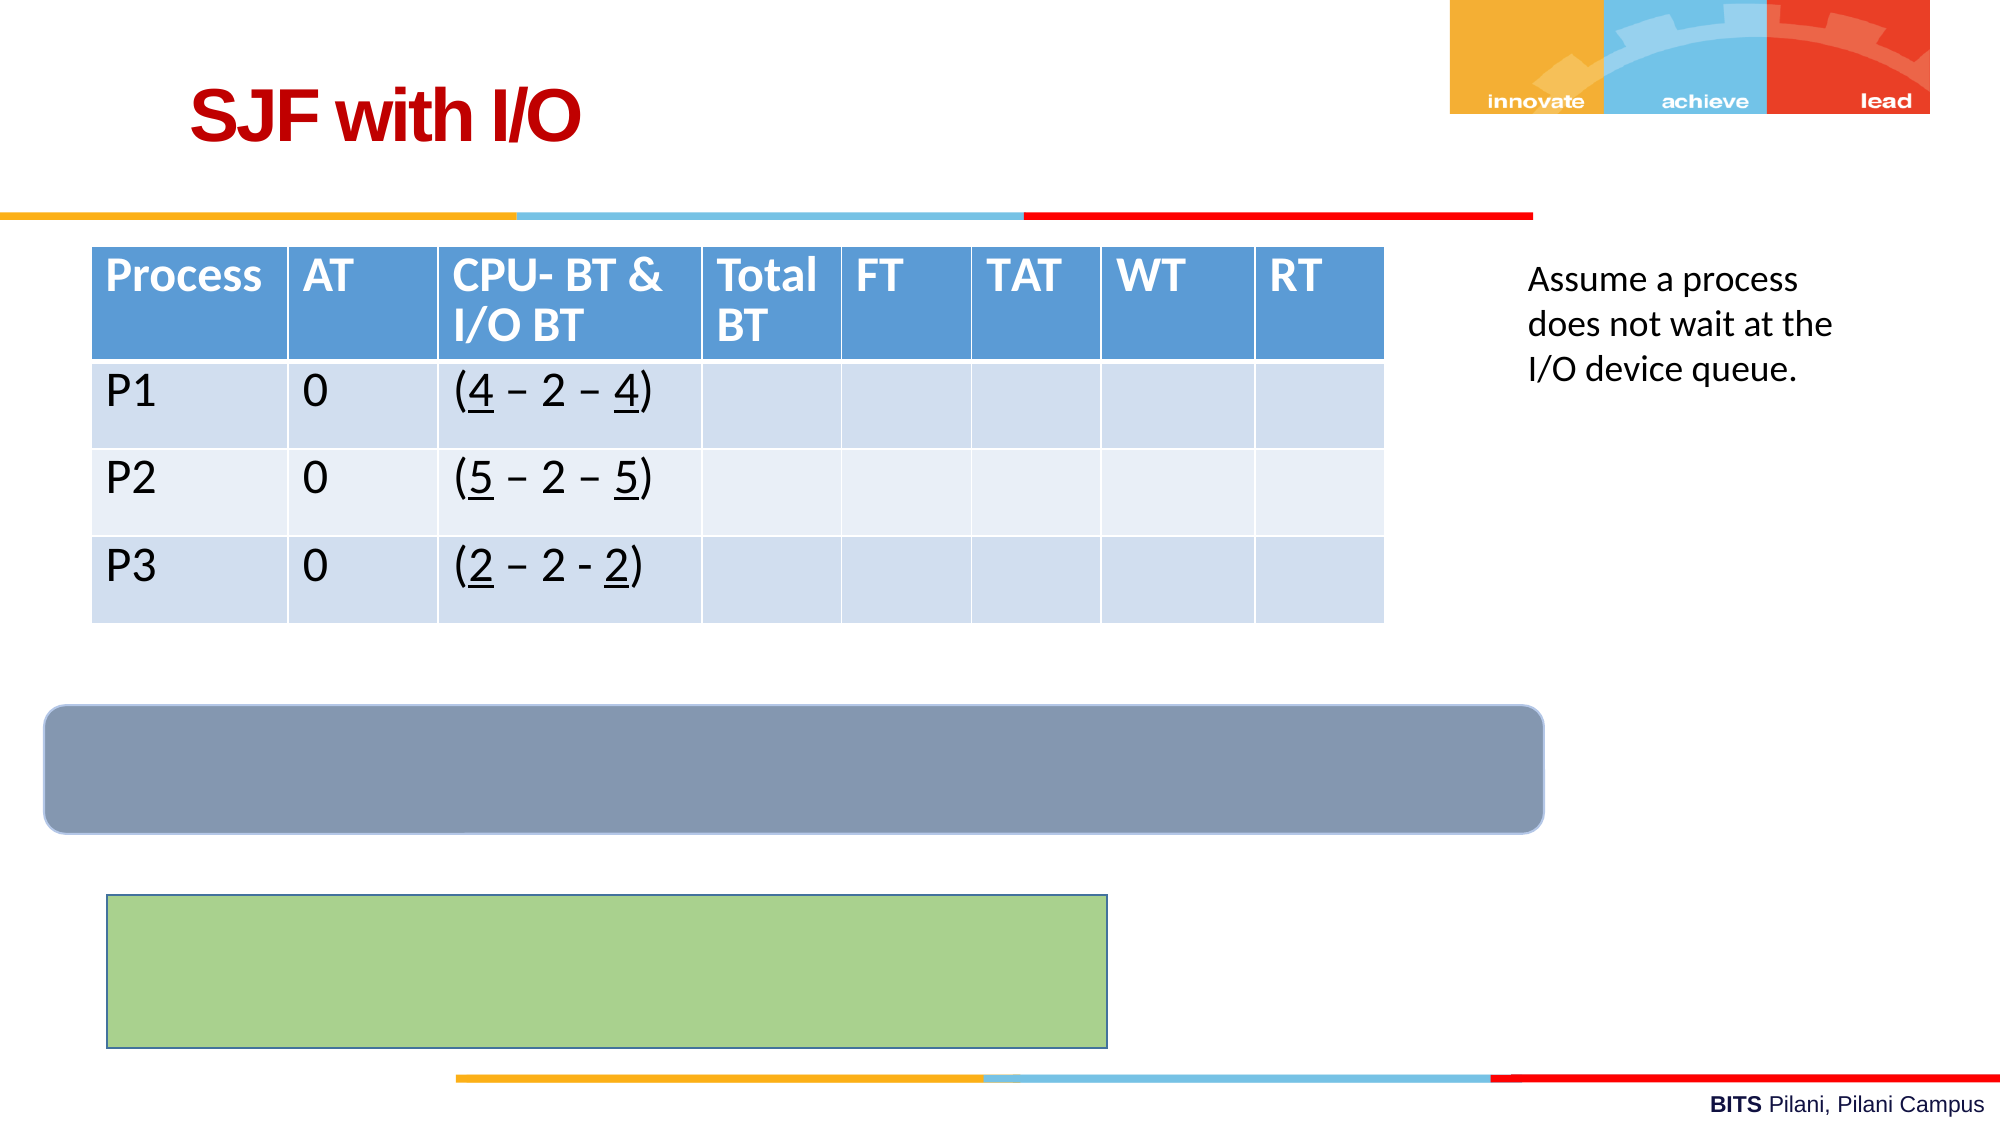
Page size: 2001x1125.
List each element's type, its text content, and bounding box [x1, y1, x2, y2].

table_cell [972, 537, 1100, 623]
table_cell P2 [92, 450, 287, 535]
table_cell 0 [289, 537, 437, 623]
table_cell [1102, 364, 1254, 448]
table_cell (2 – 2 - 2) [439, 537, 701, 623]
table_header AT [289, 247, 437, 359]
table_cell [703, 364, 841, 448]
table_cell P1 [92, 364, 287, 448]
text_box Assume a process does not wait at the I/O device queue. [1513, 246, 1886, 396]
table_cell [842, 450, 971, 535]
table_cell [1102, 450, 1254, 535]
picture [1449, 0, 1930, 114]
table_cell [703, 450, 841, 535]
table_header TAT [972, 247, 1100, 359]
table_header FT [842, 247, 971, 359]
table_cell [972, 450, 1100, 535]
table_cell [1102, 537, 1254, 623]
table_cell P3 [92, 537, 287, 623]
table_cell [1256, 537, 1384, 623]
table_cell [842, 364, 971, 448]
table_header Process [92, 247, 287, 359]
table_cell (4 – 2 – 4) [439, 364, 701, 448]
text_box [42, 704, 1546, 835]
table_cell (5 – 2 – 5) [439, 450, 701, 535]
table_cell [703, 537, 841, 623]
table_header Total BT [703, 247, 841, 359]
table_cell [1256, 364, 1384, 448]
table_cell 0 [289, 450, 437, 535]
table_cell 0 [289, 364, 437, 448]
text_box [106, 894, 1108, 1049]
table_cell [1256, 450, 1384, 535]
table_header RT [1256, 247, 1384, 359]
table_header WT [1102, 247, 1254, 359]
list SJF with I/O [174, 24, 1338, 213]
table_cell [972, 364, 1100, 448]
table_cell [842, 537, 971, 623]
table_header CPU- BT & I/O BT [439, 247, 701, 359]
